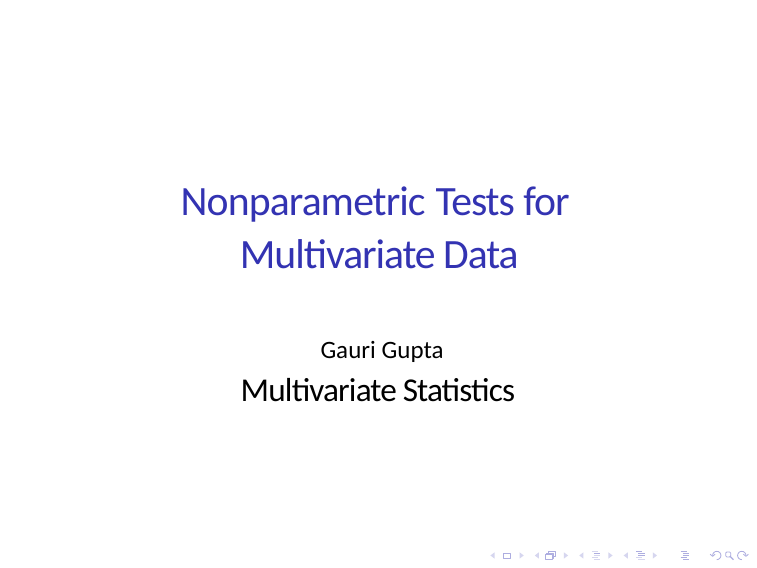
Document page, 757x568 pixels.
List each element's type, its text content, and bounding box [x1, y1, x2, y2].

text_box Gauri Gupta Multivariate Statistics [170, 308, 586, 409]
text_box Nonparametric Tests for Multivariate Data [15, 171, 741, 277]
